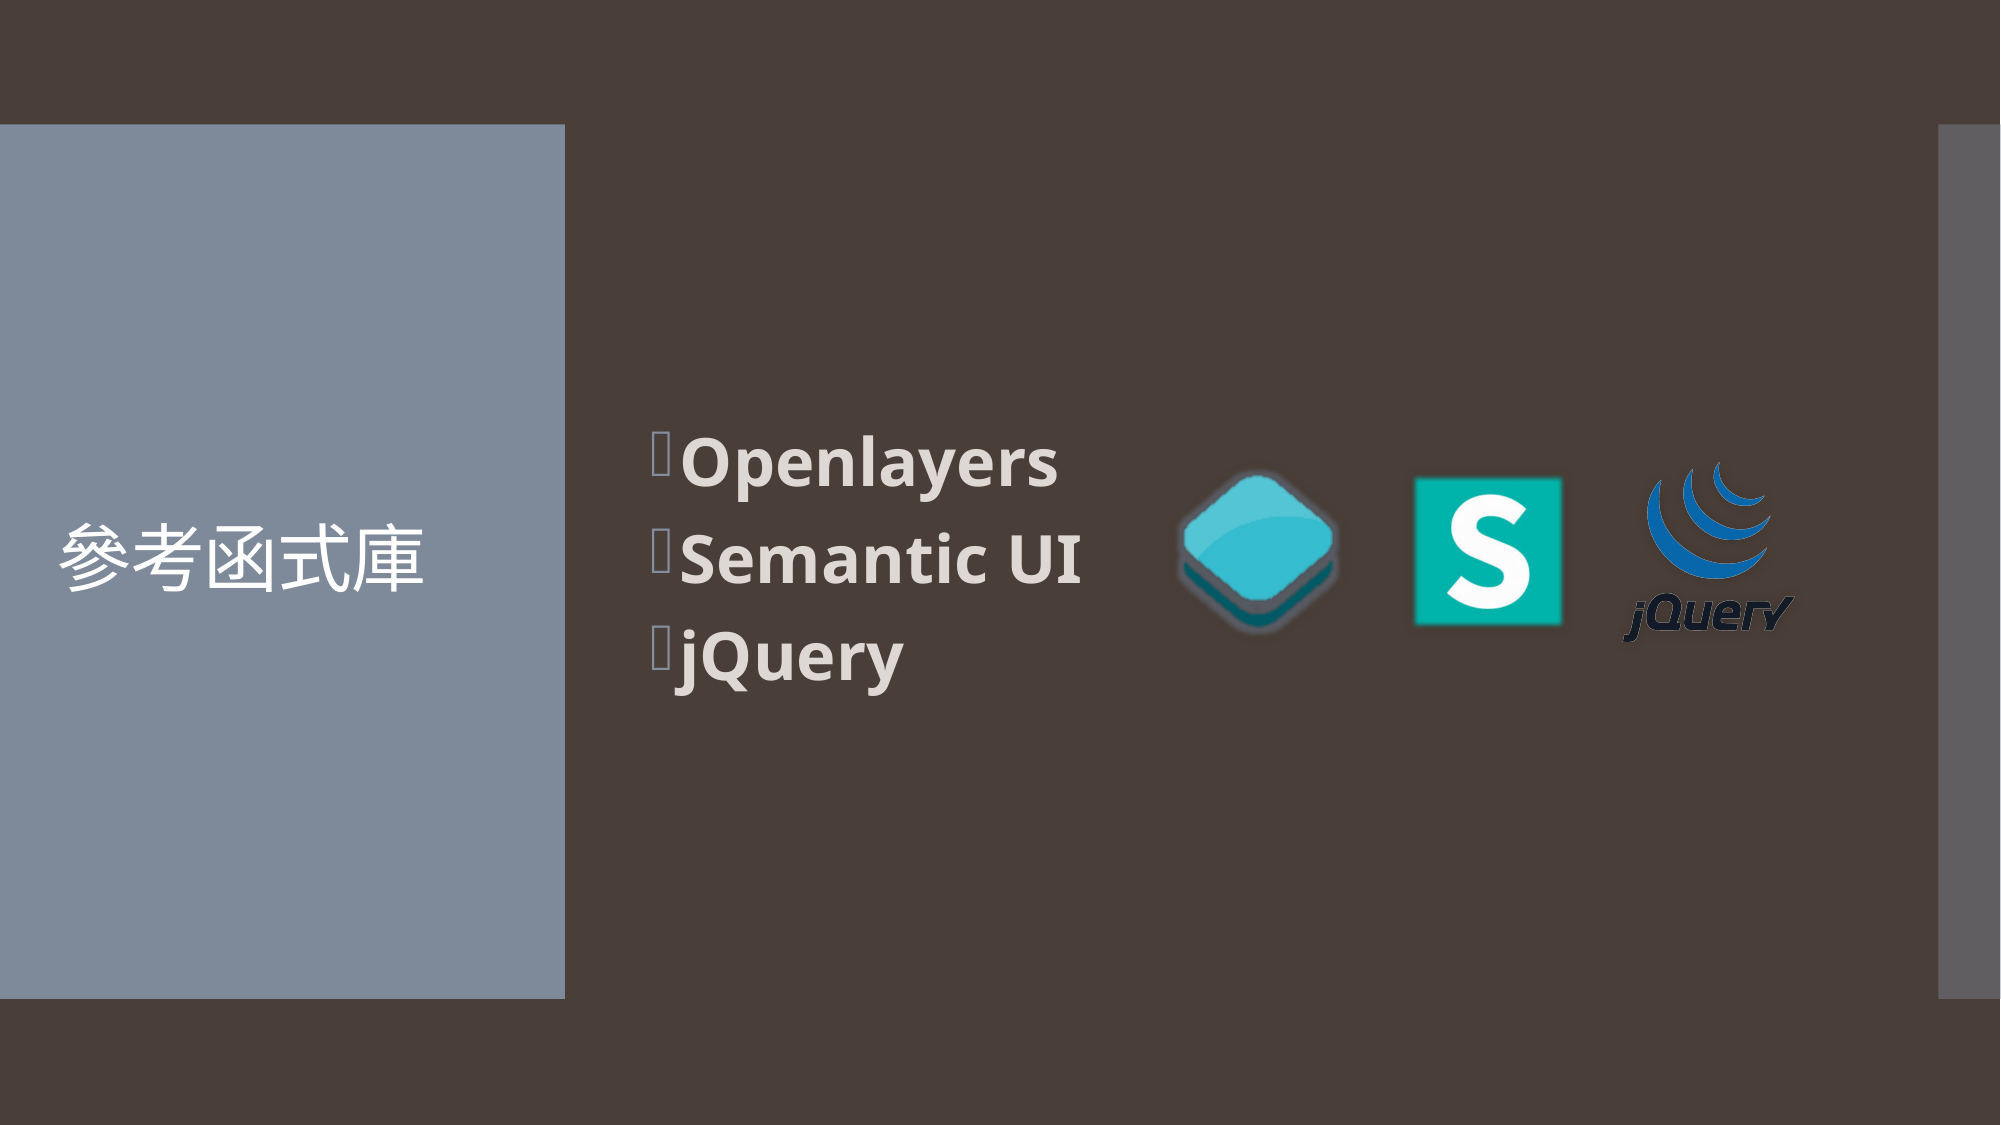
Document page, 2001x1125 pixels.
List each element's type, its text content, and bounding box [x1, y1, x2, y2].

picture [1618, 462, 1798, 642]
picture [1180, 473, 1337, 631]
title 參考函式庫 [41, 184, 525, 940]
list Openlayers Semantic UI jQuery [634, 141, 1835, 982]
picture [1410, 473, 1567, 631]
